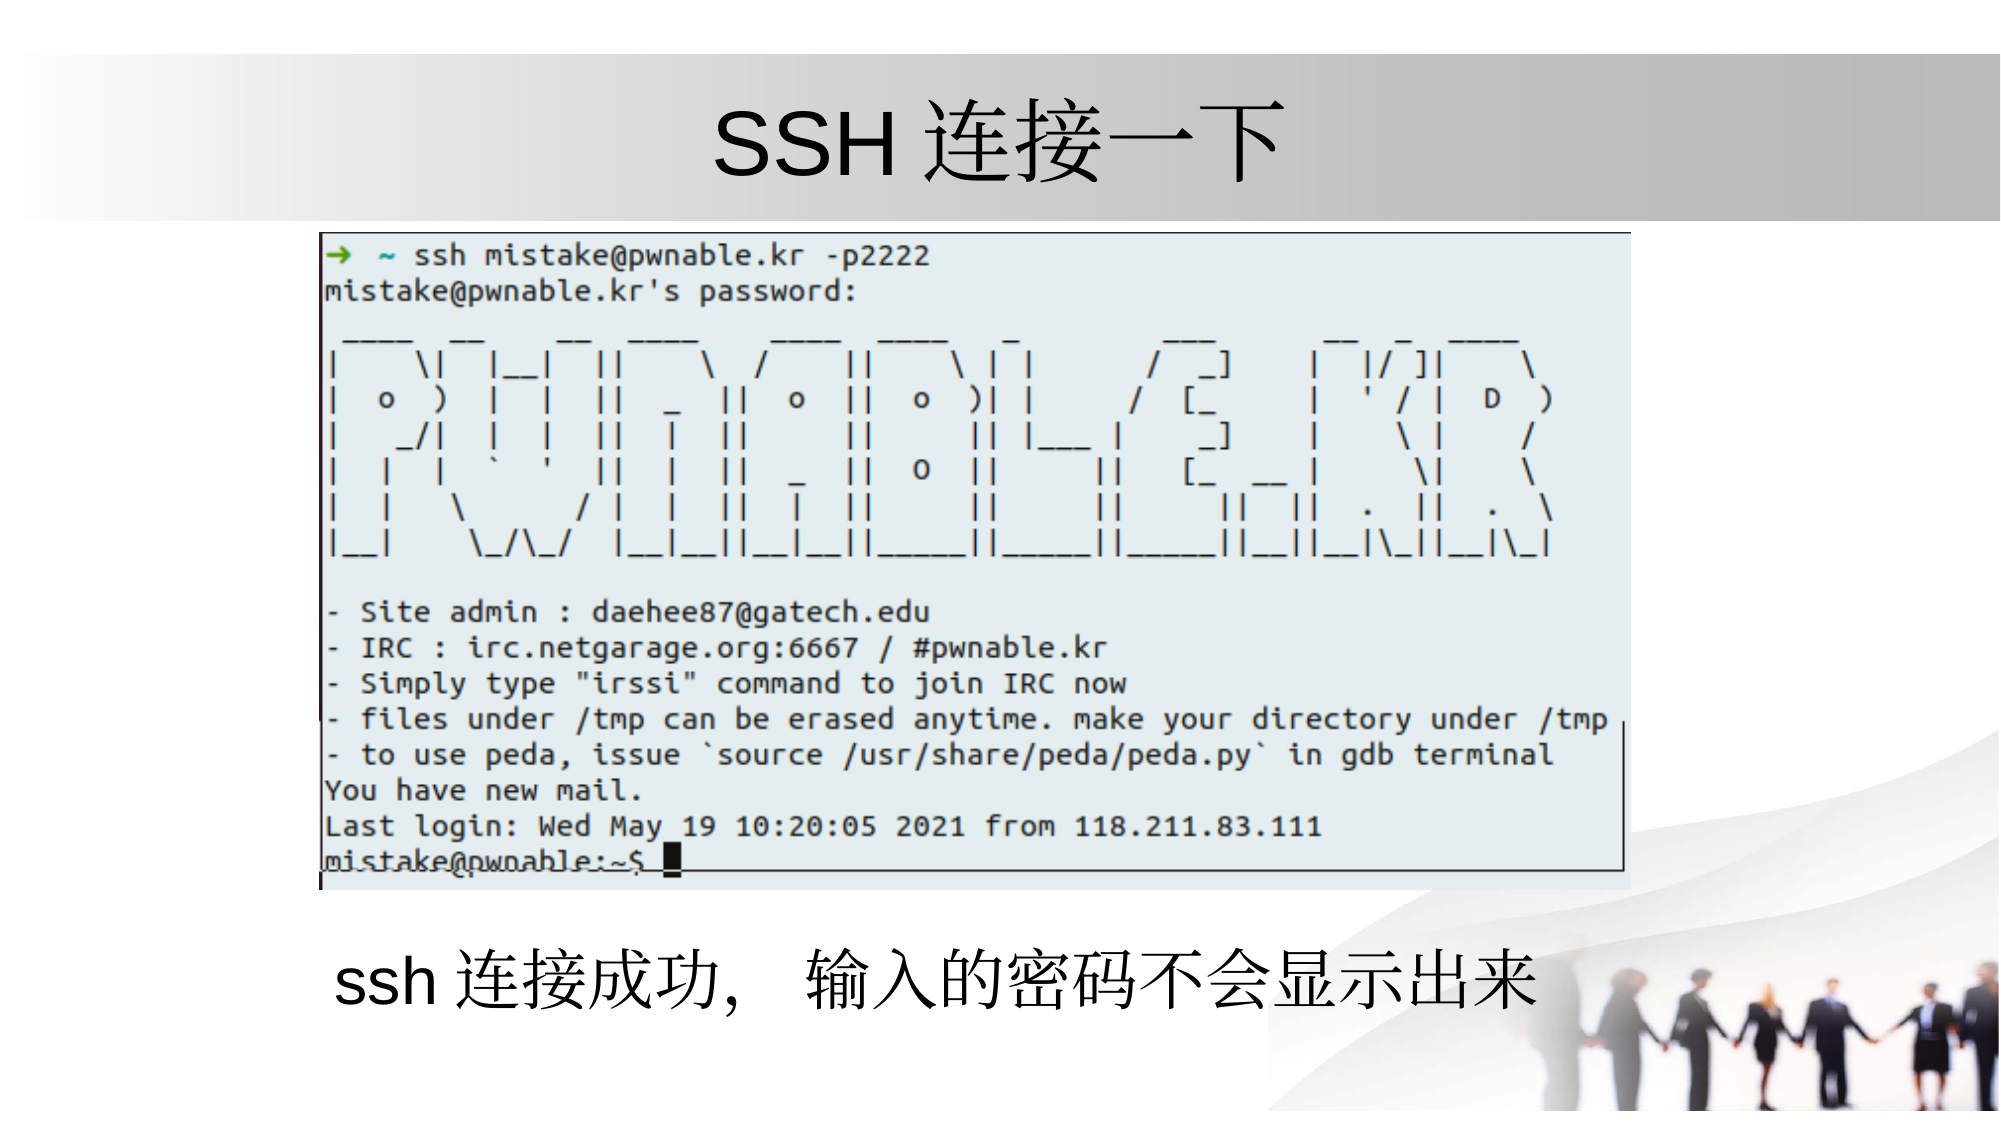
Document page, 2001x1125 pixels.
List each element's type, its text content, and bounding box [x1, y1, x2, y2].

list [319, 232, 1631, 890]
title SSH连接一下 [99, 44, 1901, 233]
picture [1268, 728, 1999, 1111]
text_box ssh连接成功， 输入的密码不会显示出来 [319, 930, 1603, 1025]
